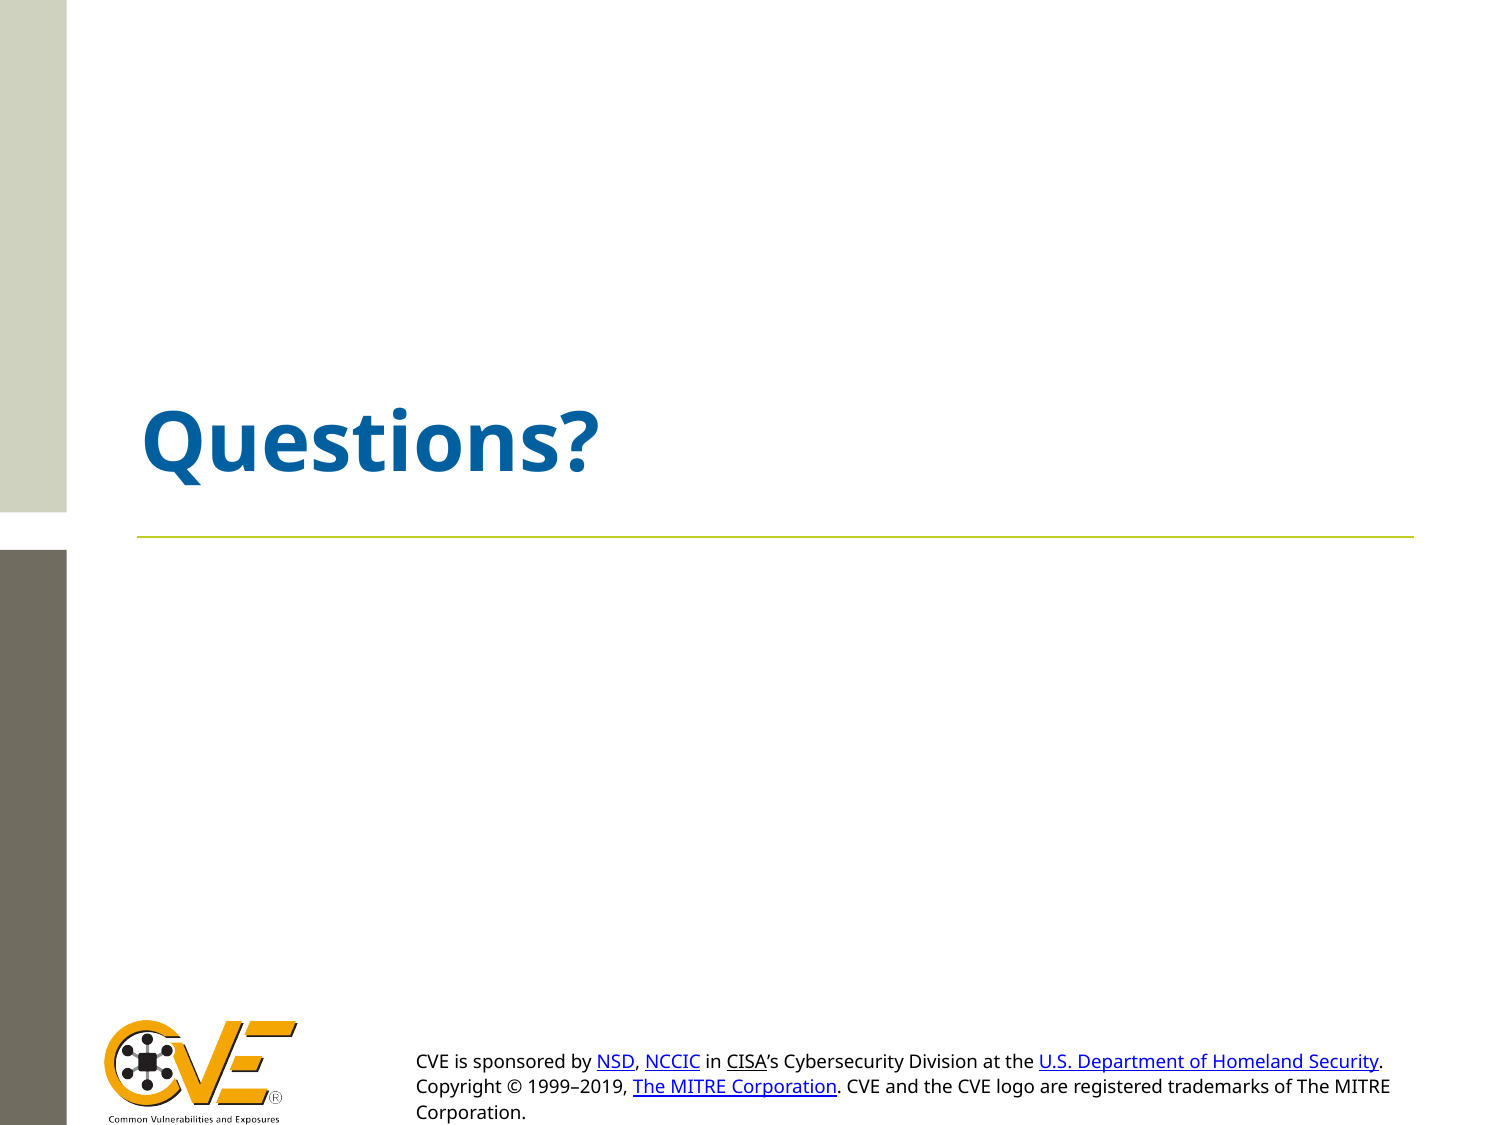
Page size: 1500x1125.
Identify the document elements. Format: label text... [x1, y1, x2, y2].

picture [104, 1020, 298, 1125]
title Questions? [125, 170, 1314, 496]
